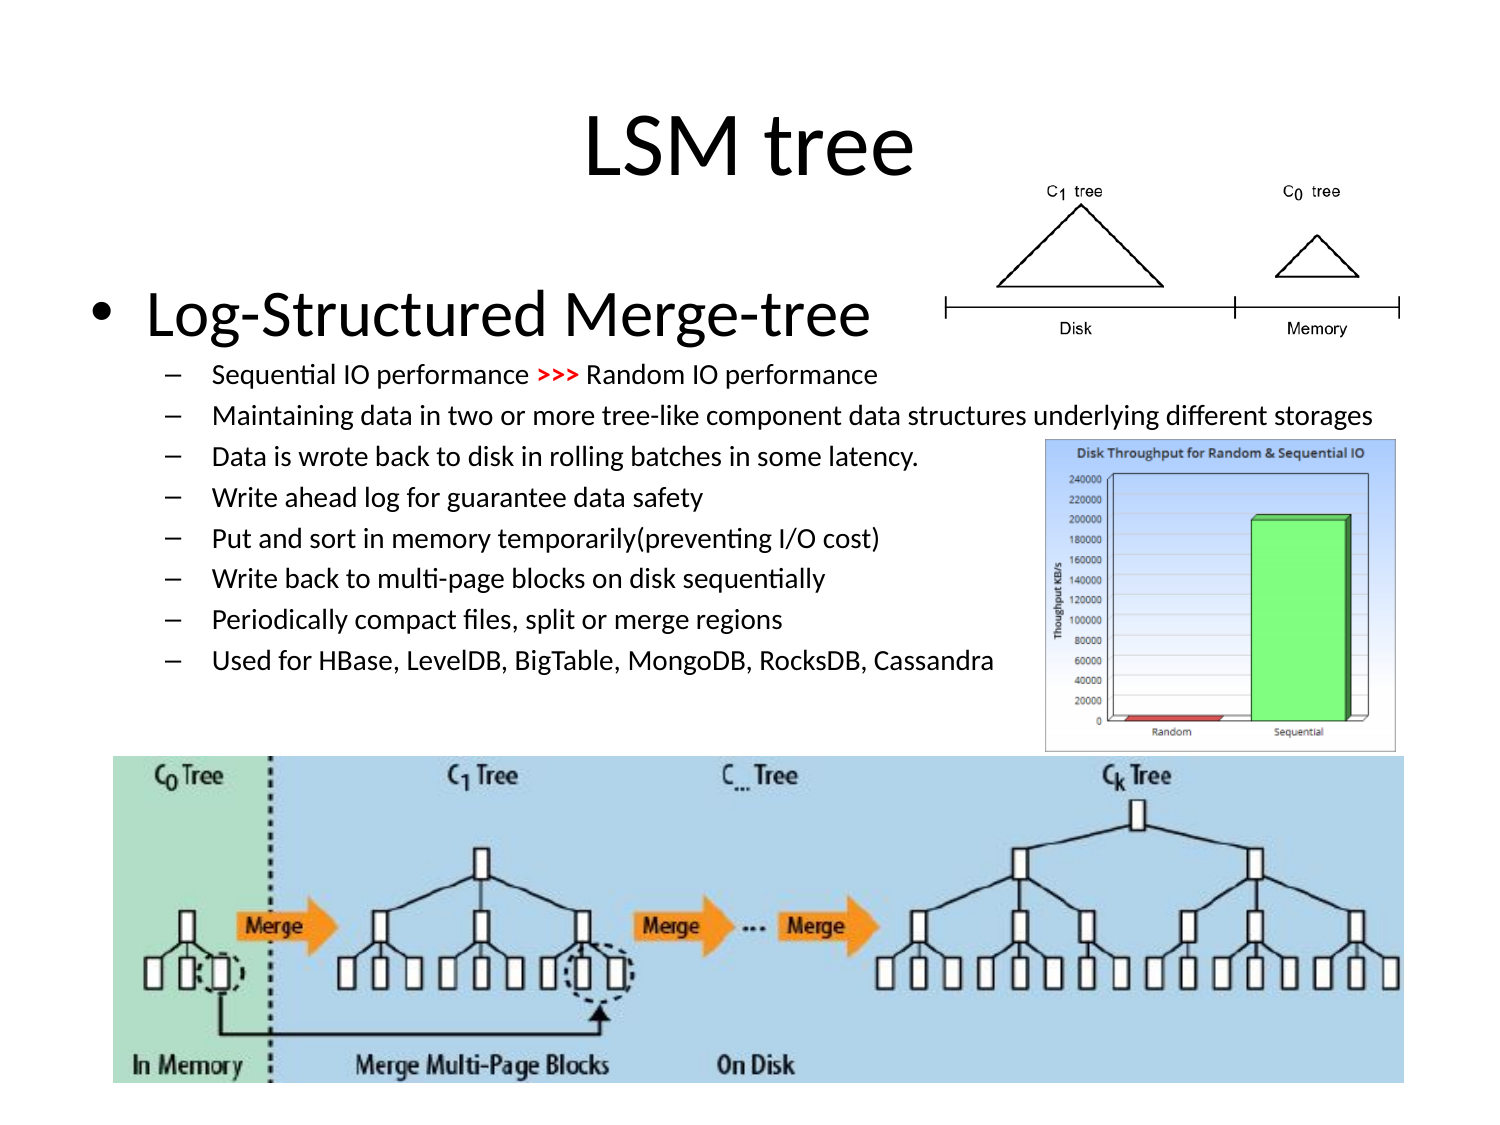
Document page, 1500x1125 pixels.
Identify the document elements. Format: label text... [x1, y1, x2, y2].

picture [938, 172, 1410, 342]
title LSM tree [75, 45, 1425, 233]
picture [1045, 439, 1397, 752]
list Log-Structured Merge-tree Sequential IO performance >>> Random IO performance Maintaining data in two or more tree-like component data structures underlying different storages Data is wrote back to disk in rolling batches in some latency. Write ahead log for guarantee data safety Put and sort in memory temporarily(preventing I/O cost) Write back to multi-page blocks on disk sequentially Periodically compact files, split or merge regions Used for HBase, LevelDB, BigTable, MongoDB, RocksDB, Cassandra [75, 262, 1425, 1005]
picture [113, 756, 1404, 1083]
